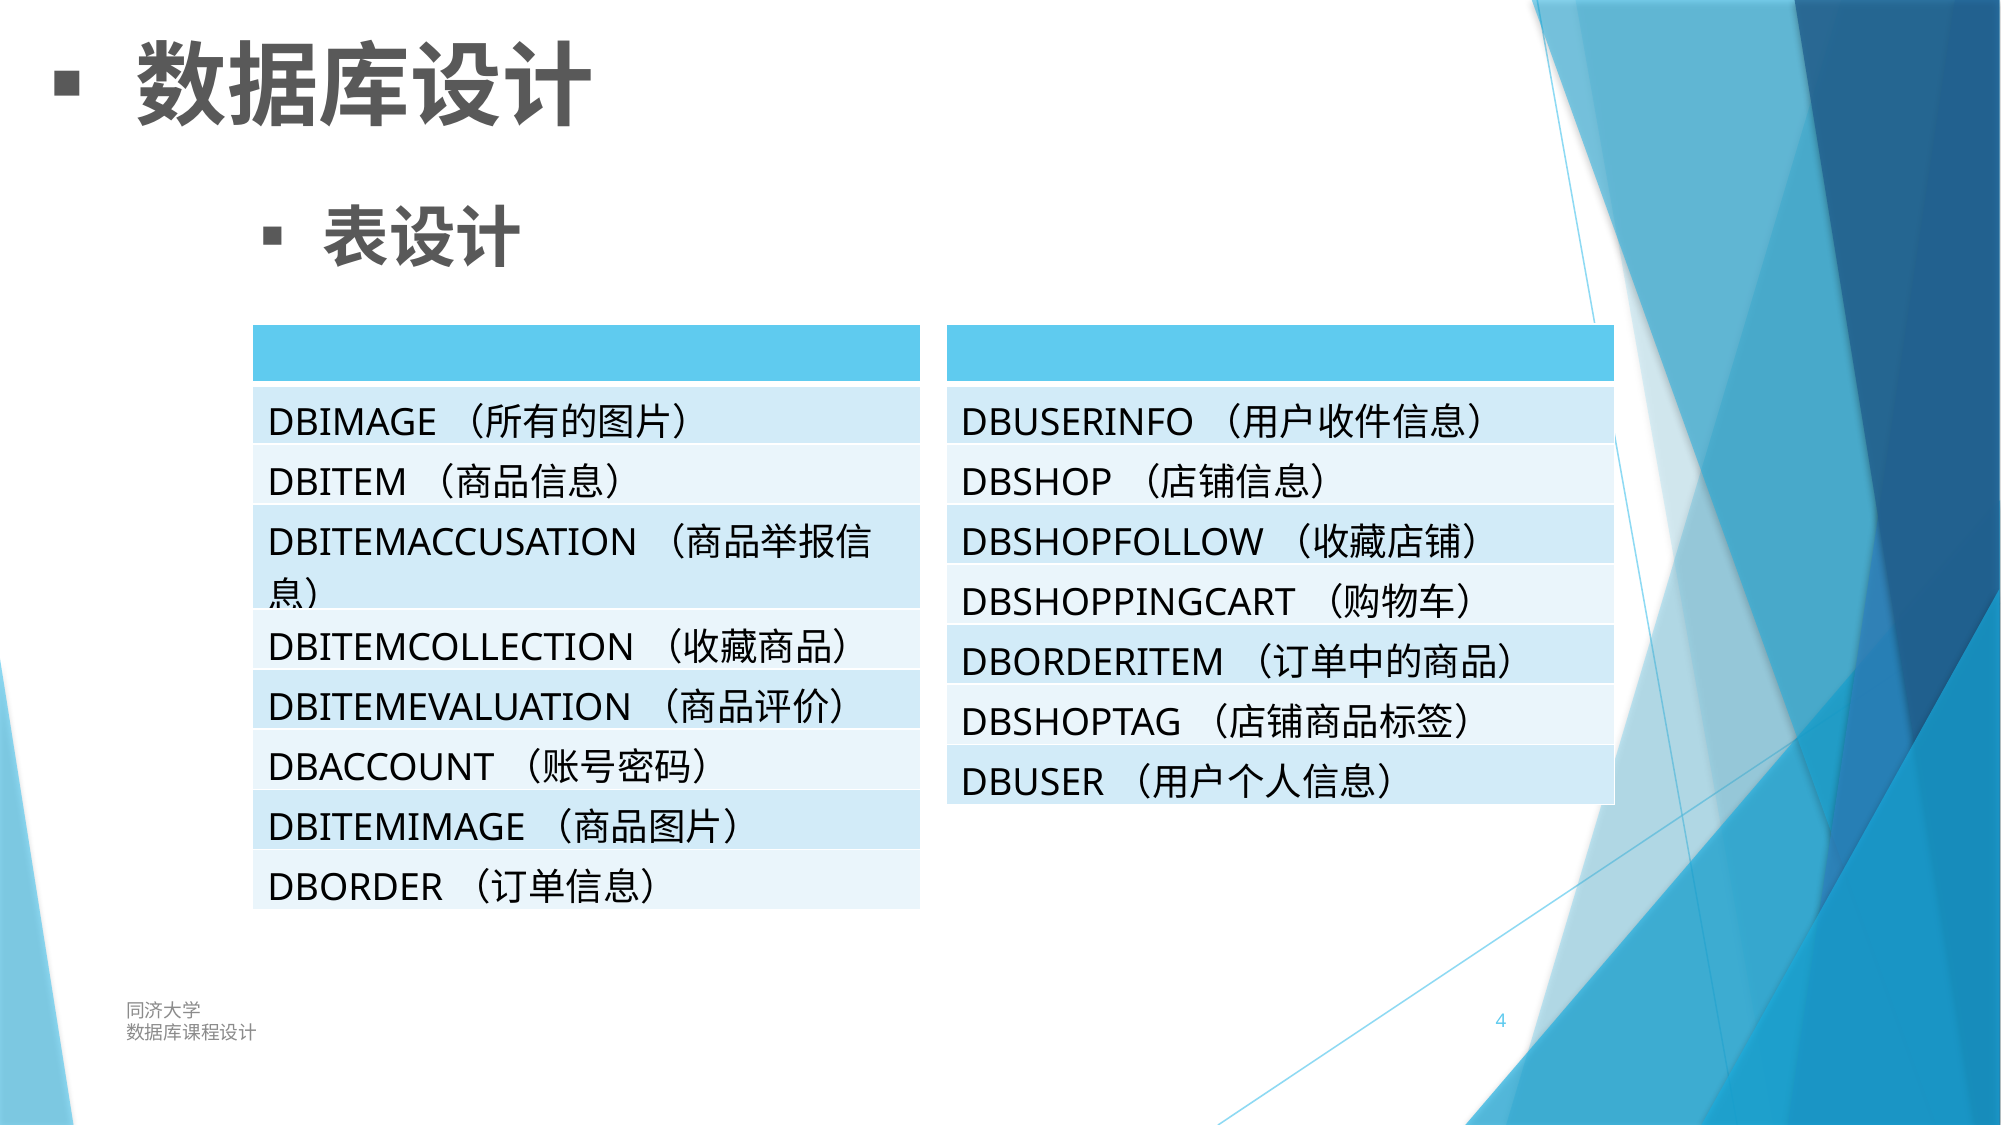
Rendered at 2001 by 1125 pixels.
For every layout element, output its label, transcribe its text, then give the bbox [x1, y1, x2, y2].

table_cell DBITEMCOLLECTION（收藏商品） [253, 610, 920, 668]
table_cell DBSHOPFOLLOW（收藏店铺） [947, 505, 1614, 563]
table_cell DBORDER（订单信息） [253, 850, 920, 909]
table_cell DBUSER（用户个人信息） [947, 745, 1614, 804]
table_cell DBSHOPPINGCART（购物车） [947, 565, 1614, 623]
table_cell DBSHOPTAG（店铺商品标签） [947, 685, 1614, 744]
slide_number 4 [1409, 991, 1522, 1051]
table_cell DBACCOUNT（账号密码） [253, 730, 920, 789]
table_cell DBORDERITEM（订单中的商品） [947, 625, 1614, 683]
table_cell DBUSERINFO（用户收件信息） [947, 387, 1614, 443]
table_header [947, 325, 1614, 381]
table_header [253, 325, 920, 381]
table_cell DBITEM（商品信息） [253, 445, 920, 503]
table_cell DBITEMEVALUATION（商品评价） [253, 670, 920, 728]
table_cell DBITEMACCUSATION（商品举报信息） [253, 505, 920, 608]
footer 同济大学 数据库课程设计 [111, 991, 1145, 1051]
table_cell DBITEMIMAGE（商品图片） [253, 790, 920, 849]
text_box ▪数据库设计 [6, 19, 610, 145]
table_cell DBIMAGE（所有的图片） [253, 387, 920, 443]
table_cell DBSHOP（店铺信息） [947, 445, 1614, 503]
text_box ▪表设计 [224, 187, 538, 282]
